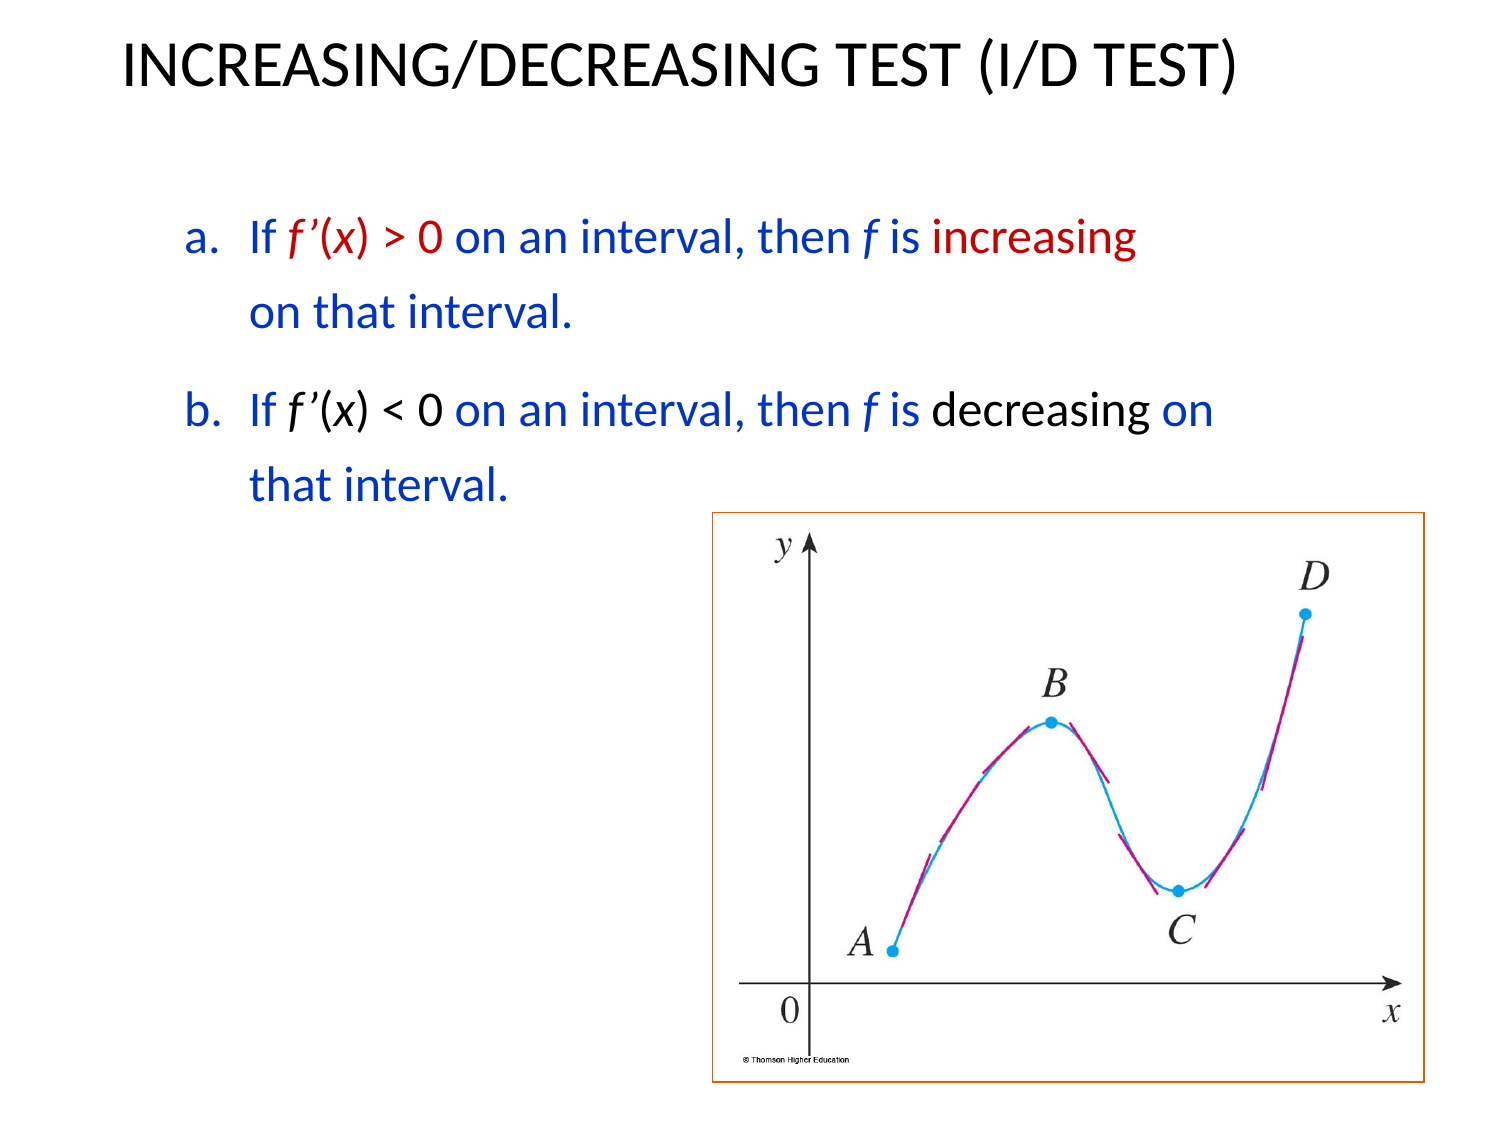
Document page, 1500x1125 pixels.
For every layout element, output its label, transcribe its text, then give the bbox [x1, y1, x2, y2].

text_box [712, 512, 1425, 1082]
list If f’(x) > 0 on an interval, then f is increasing on that interval. If f’(x) < 0 on an interval, then f is decreasing on that interval. [168, 181, 1313, 588]
title INCREASING/DECREASING TEST (I/D TEST) [99, 12, 1263, 109]
picture [738, 523, 1402, 1067]
